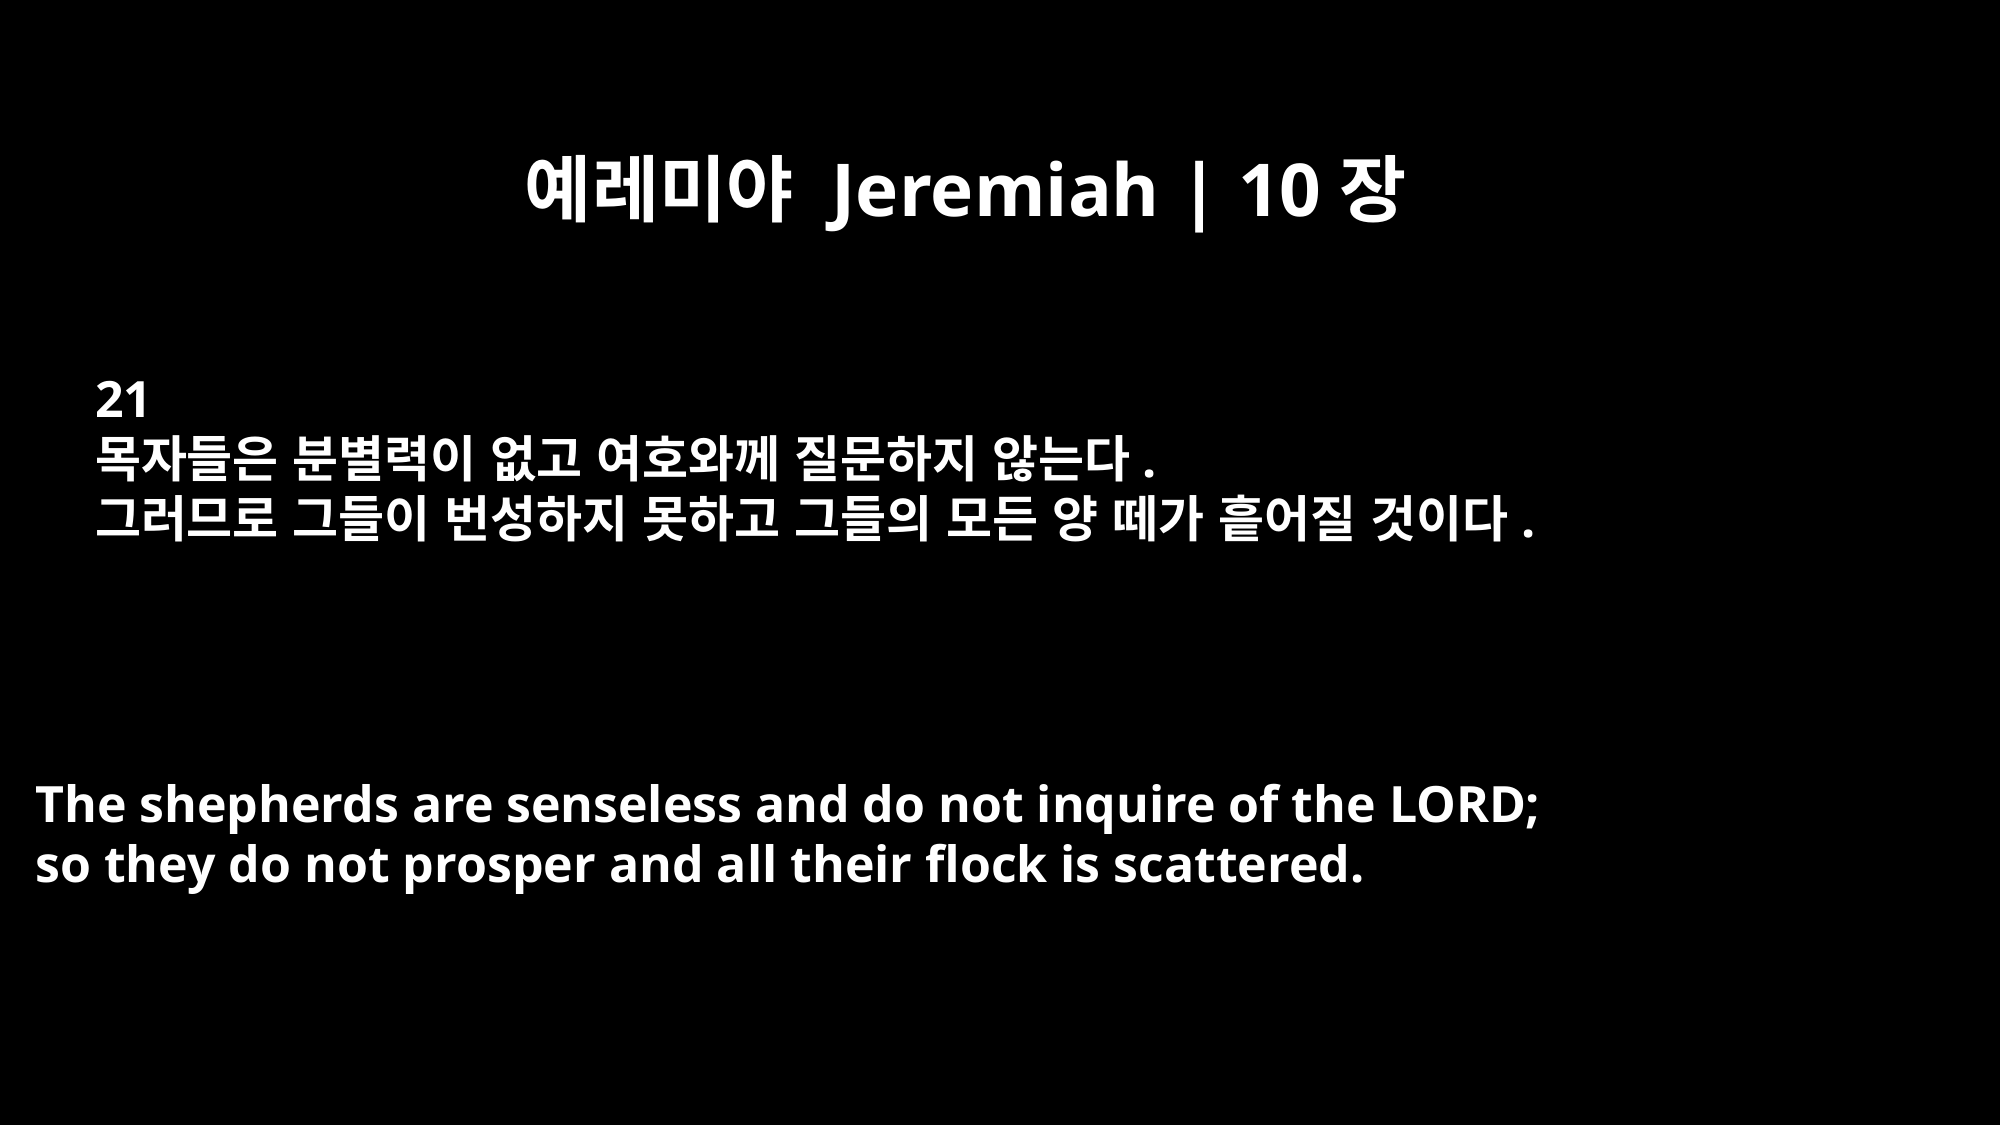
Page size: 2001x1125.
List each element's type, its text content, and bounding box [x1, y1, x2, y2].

text_box 예레미야 Jeremiah | 10장 [510, 136, 1422, 239]
text_box 21 목자들은 분별력이 없고 여호와께 질문하지 않는다. 그러므로 그들이 번성하지 못하고 그들의 모든 양 떼가 흩어질 것이다. [80, 359, 1551, 555]
text_box The shepherds are senseless and do not inquire of the LORD; so they do not prosper and all their flock is scattered. [20, 764, 1556, 900]
